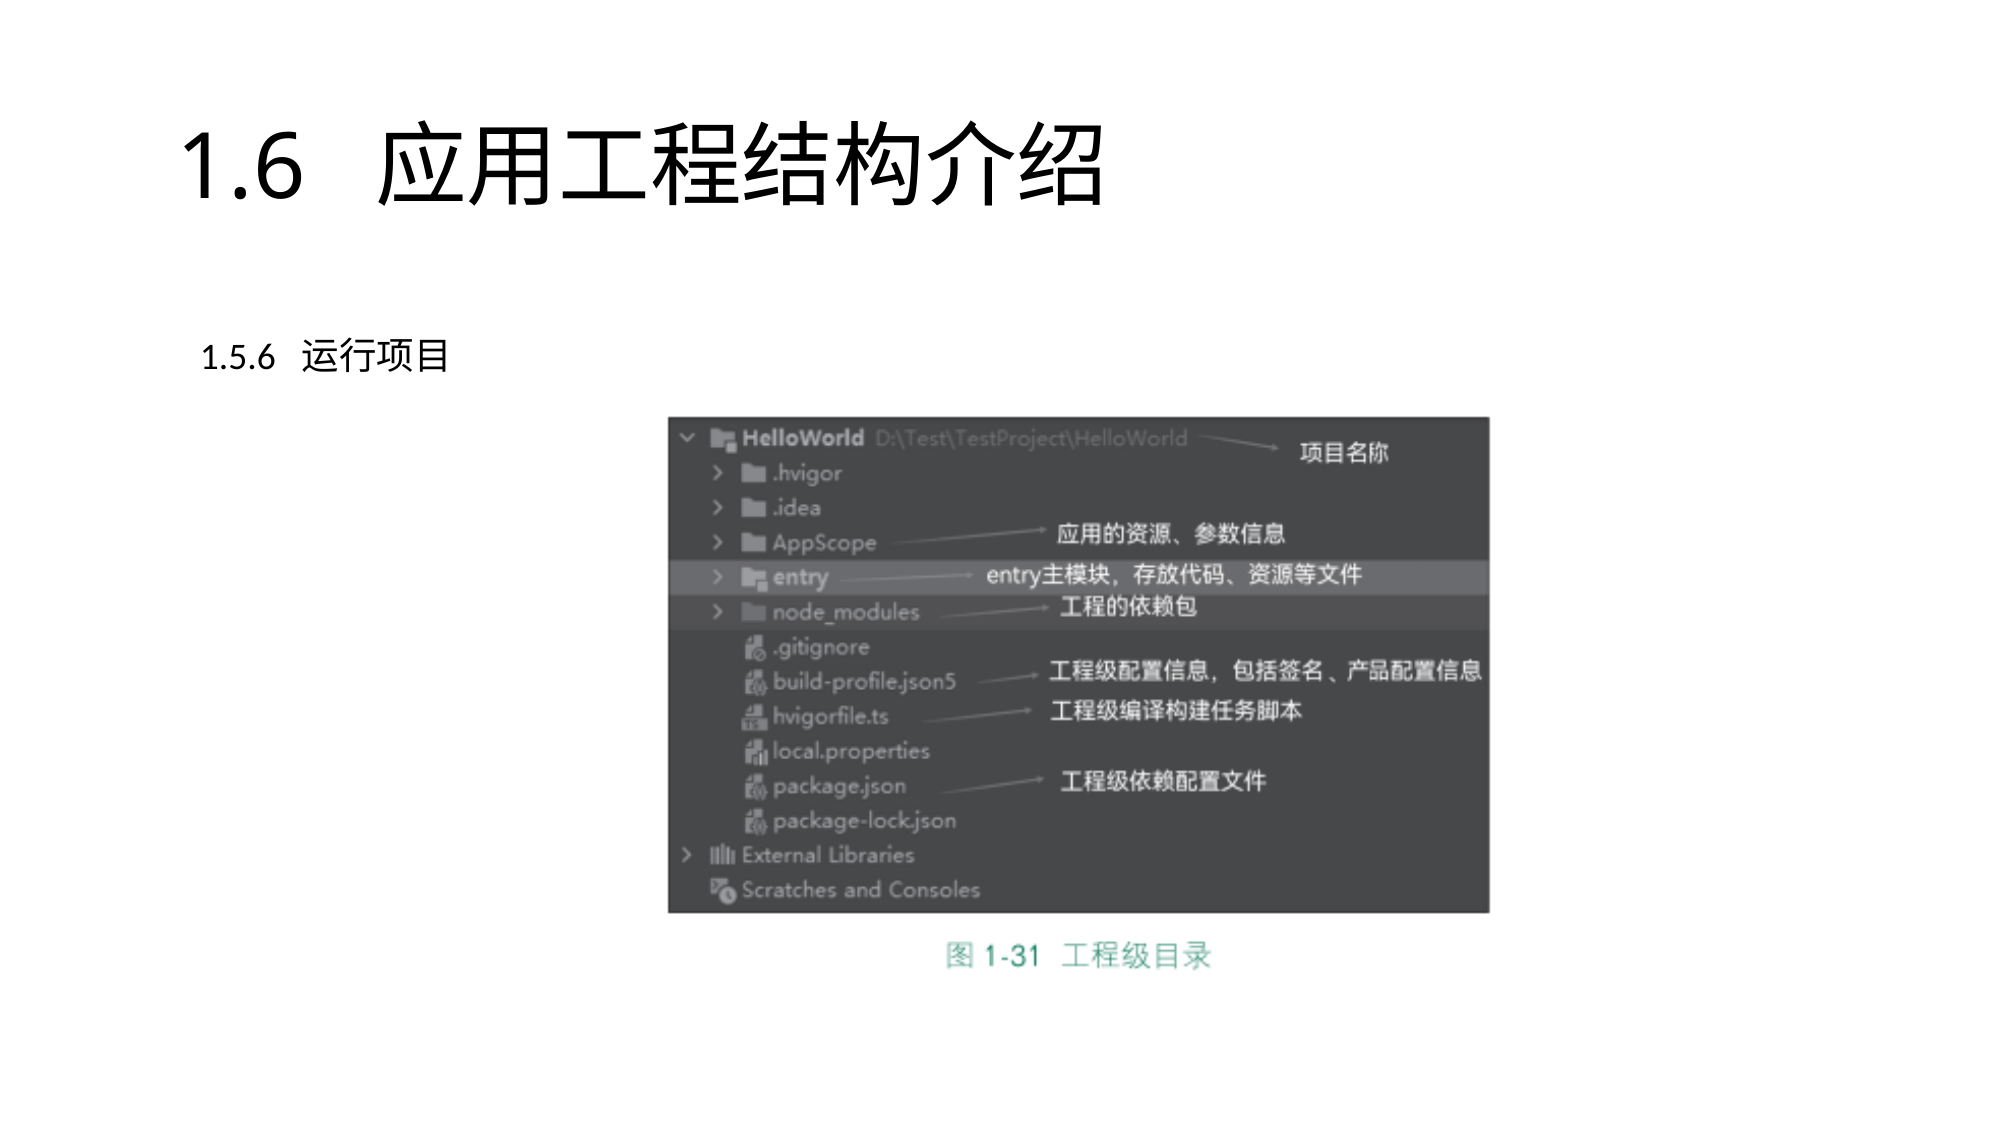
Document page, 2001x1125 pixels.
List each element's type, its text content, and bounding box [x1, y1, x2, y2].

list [630, 385, 1533, 995]
title 1.6 应用工程结构介绍 [137, 59, 1863, 278]
text_box 1.5.6 运行项目 [185, 324, 556, 385]
